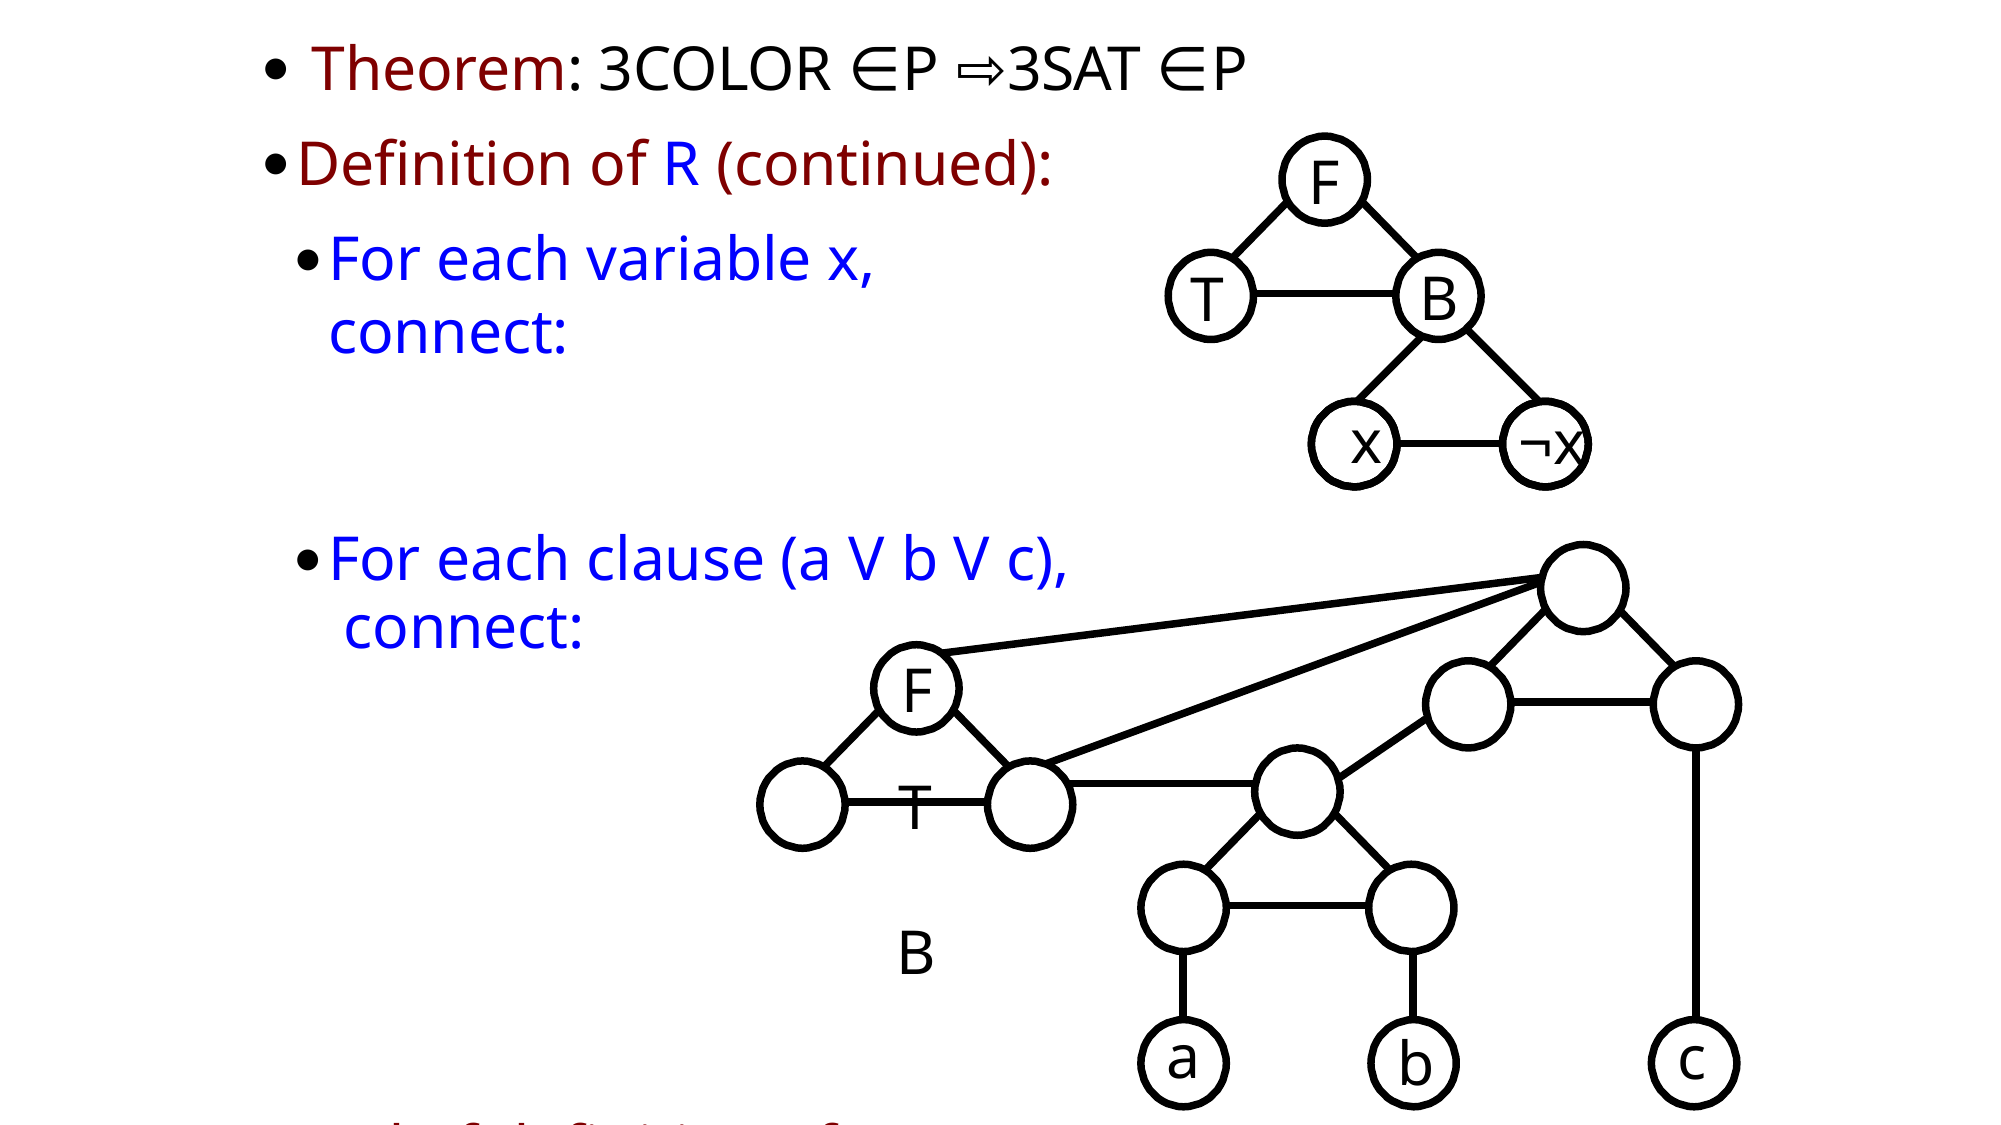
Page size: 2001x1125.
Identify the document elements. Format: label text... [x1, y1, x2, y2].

text_box [1502, 401, 1589, 487]
text_box x [1359, 400, 1383, 411]
text_box [1651, 1022, 1737, 1107]
text_box [1311, 401, 1398, 487]
text_box Theorem: 3COLOR ∈P ⇨3SAT ∈P Definition of R (continued): [258, 5, 1279, 198]
text_box b [1395, 1022, 1433, 1098]
text_box For each variable x, connect: [294, 218, 1106, 366]
text_box F [1306, 141, 1348, 217]
text_box [1189, 136, 1482, 340]
text_box a [1164, 1015, 1203, 1091]
text_box c [1675, 1016, 1710, 1092]
text_box ¬x [1516, 402, 1534, 412]
text_box ¬x [1557, 402, 1587, 431]
text_box [1168, 259, 1188, 333]
text_box ¬x [1574, 457, 1587, 477]
text_box For each clause (a V b V c), connect: F T B End of definition of R. [260, 517, 1081, 1125]
text_box B [1417, 257, 1463, 332]
text_box [1370, 1024, 1457, 1107]
text_box T [1188, 258, 1230, 334]
text_box [1140, 747, 1454, 952]
text_box [1425, 544, 1739, 748]
text_box [1140, 1024, 1227, 1107]
